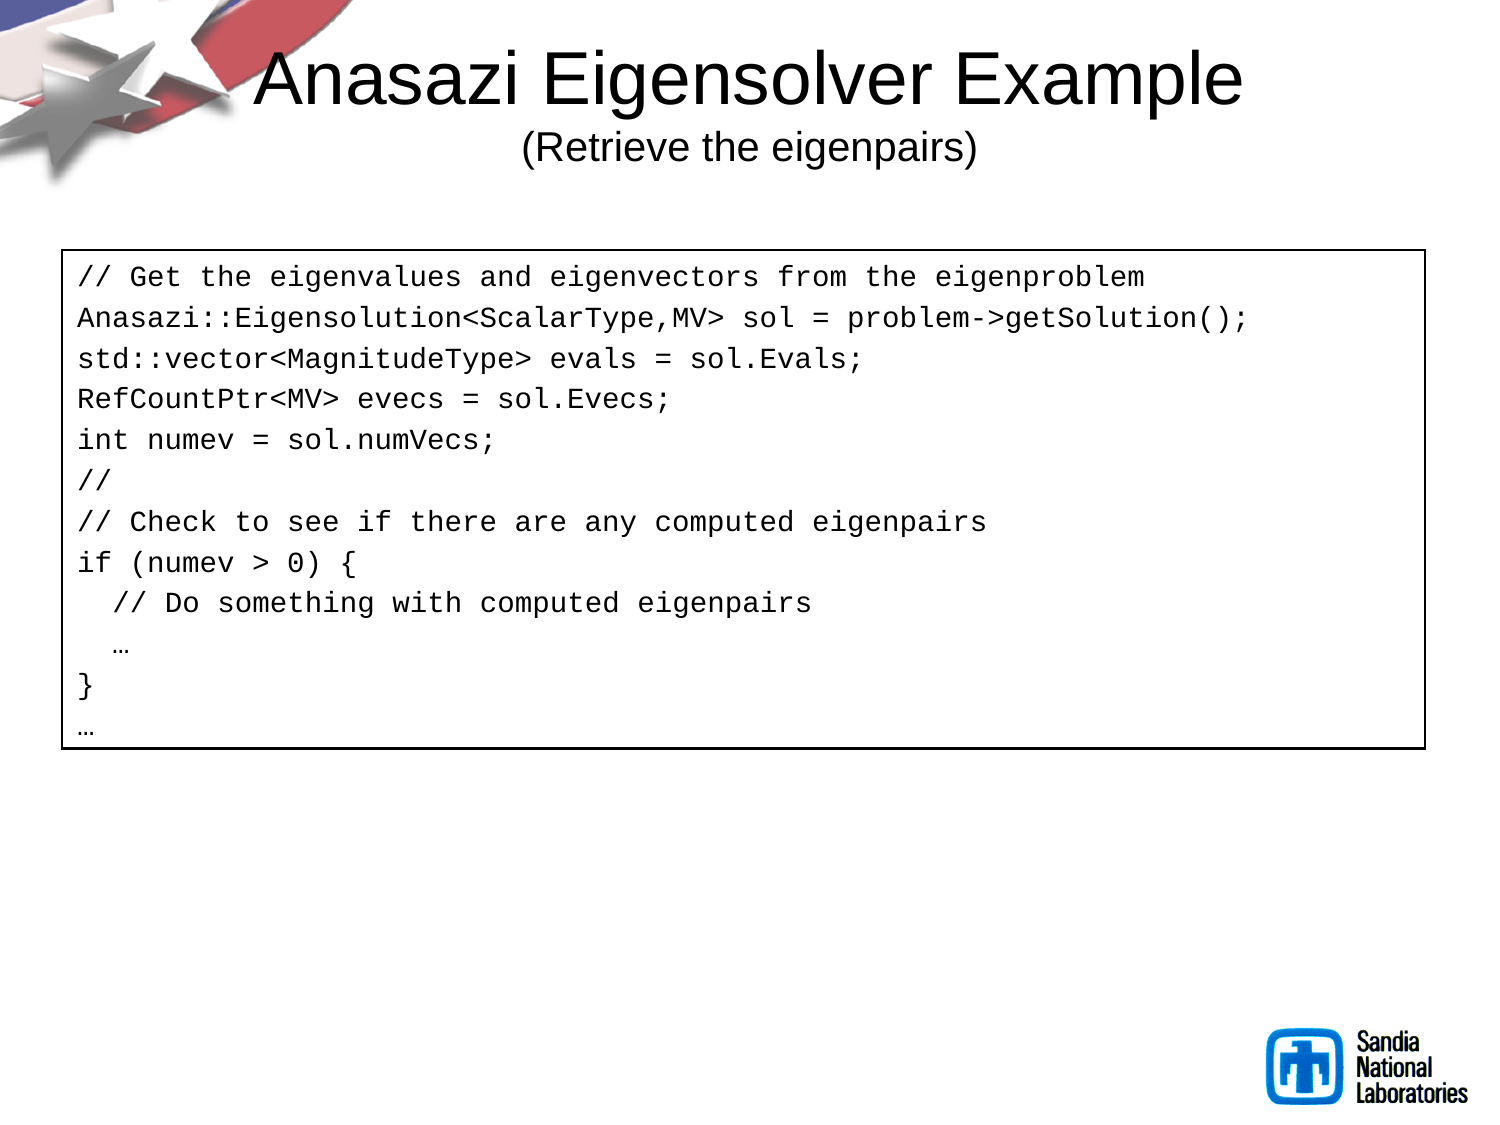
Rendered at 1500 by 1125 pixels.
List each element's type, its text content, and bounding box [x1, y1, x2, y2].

picture [1262, 1024, 1469, 1105]
title Anasazi Eigensolver Example (Retrieve the eigenpairs) [112, 12, 1388, 188]
text_box // Get the eigenvalues and eigenvectors from the eigenproblem Anasazi::Eigensolution<ScalarType,MV> sol = problem->getSolution(); std::vector<MagnitudeType> evals = sol.Evals; RefCountPtr<MV> evecs = sol.Evecs; int numev = sol.numVecs; // // Check to see if there are any computed eigenpairs if (numev > 0) { // Do something with computed eigenpairs … } … [62, 249, 1425, 749]
